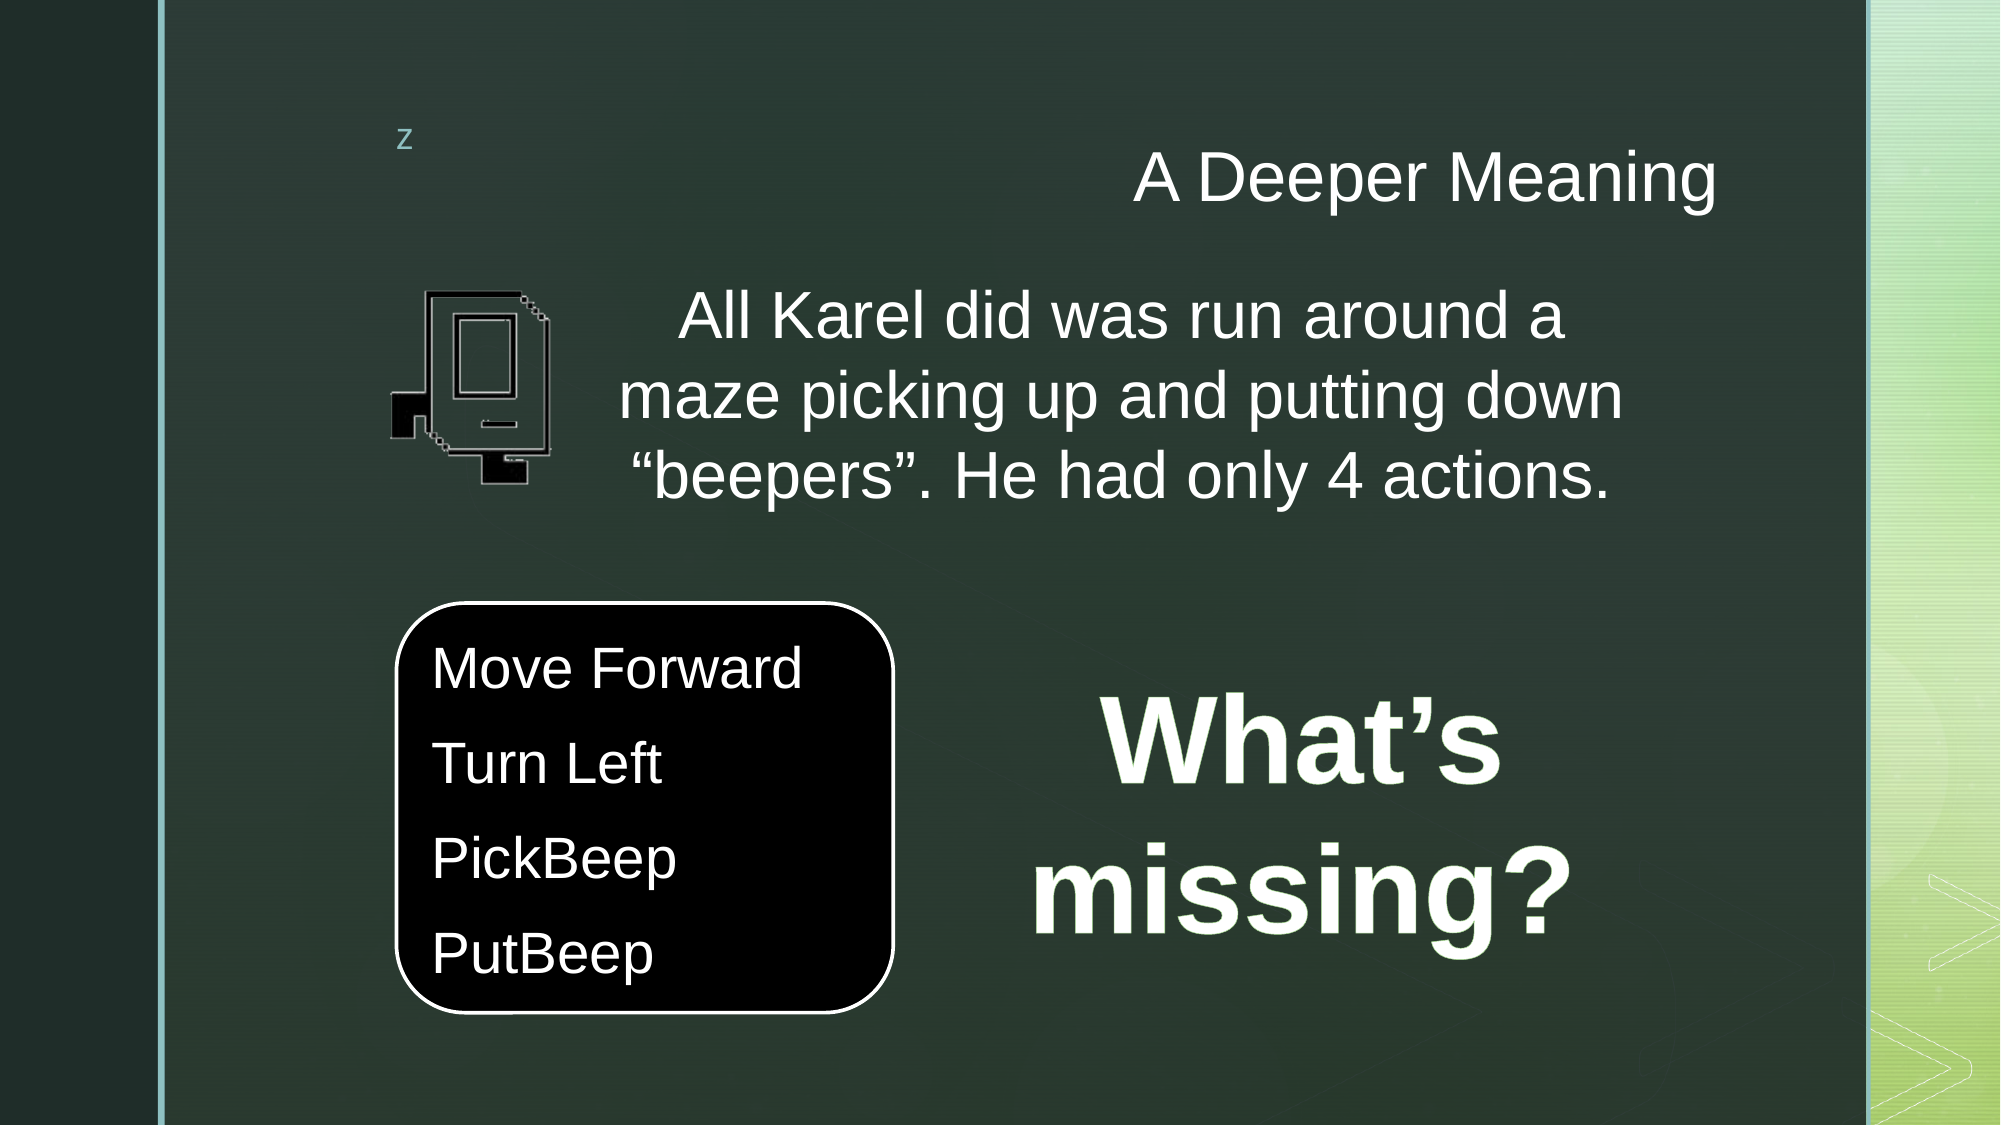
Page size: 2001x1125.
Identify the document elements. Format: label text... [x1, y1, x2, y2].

title A Deeper Meaning [428, 132, 1734, 310]
text_box What’s missing? [953, 650, 1651, 966]
text_box All Karel did was run around a maze picking up and putting down “beepers”. He had only 4 actions. [578, 264, 1667, 520]
picture [378, 285, 567, 502]
picture [1871, 0, 2001, 1125]
text_box Move Forward Turn Left PickBeep PutBeep [394, 601, 896, 1015]
